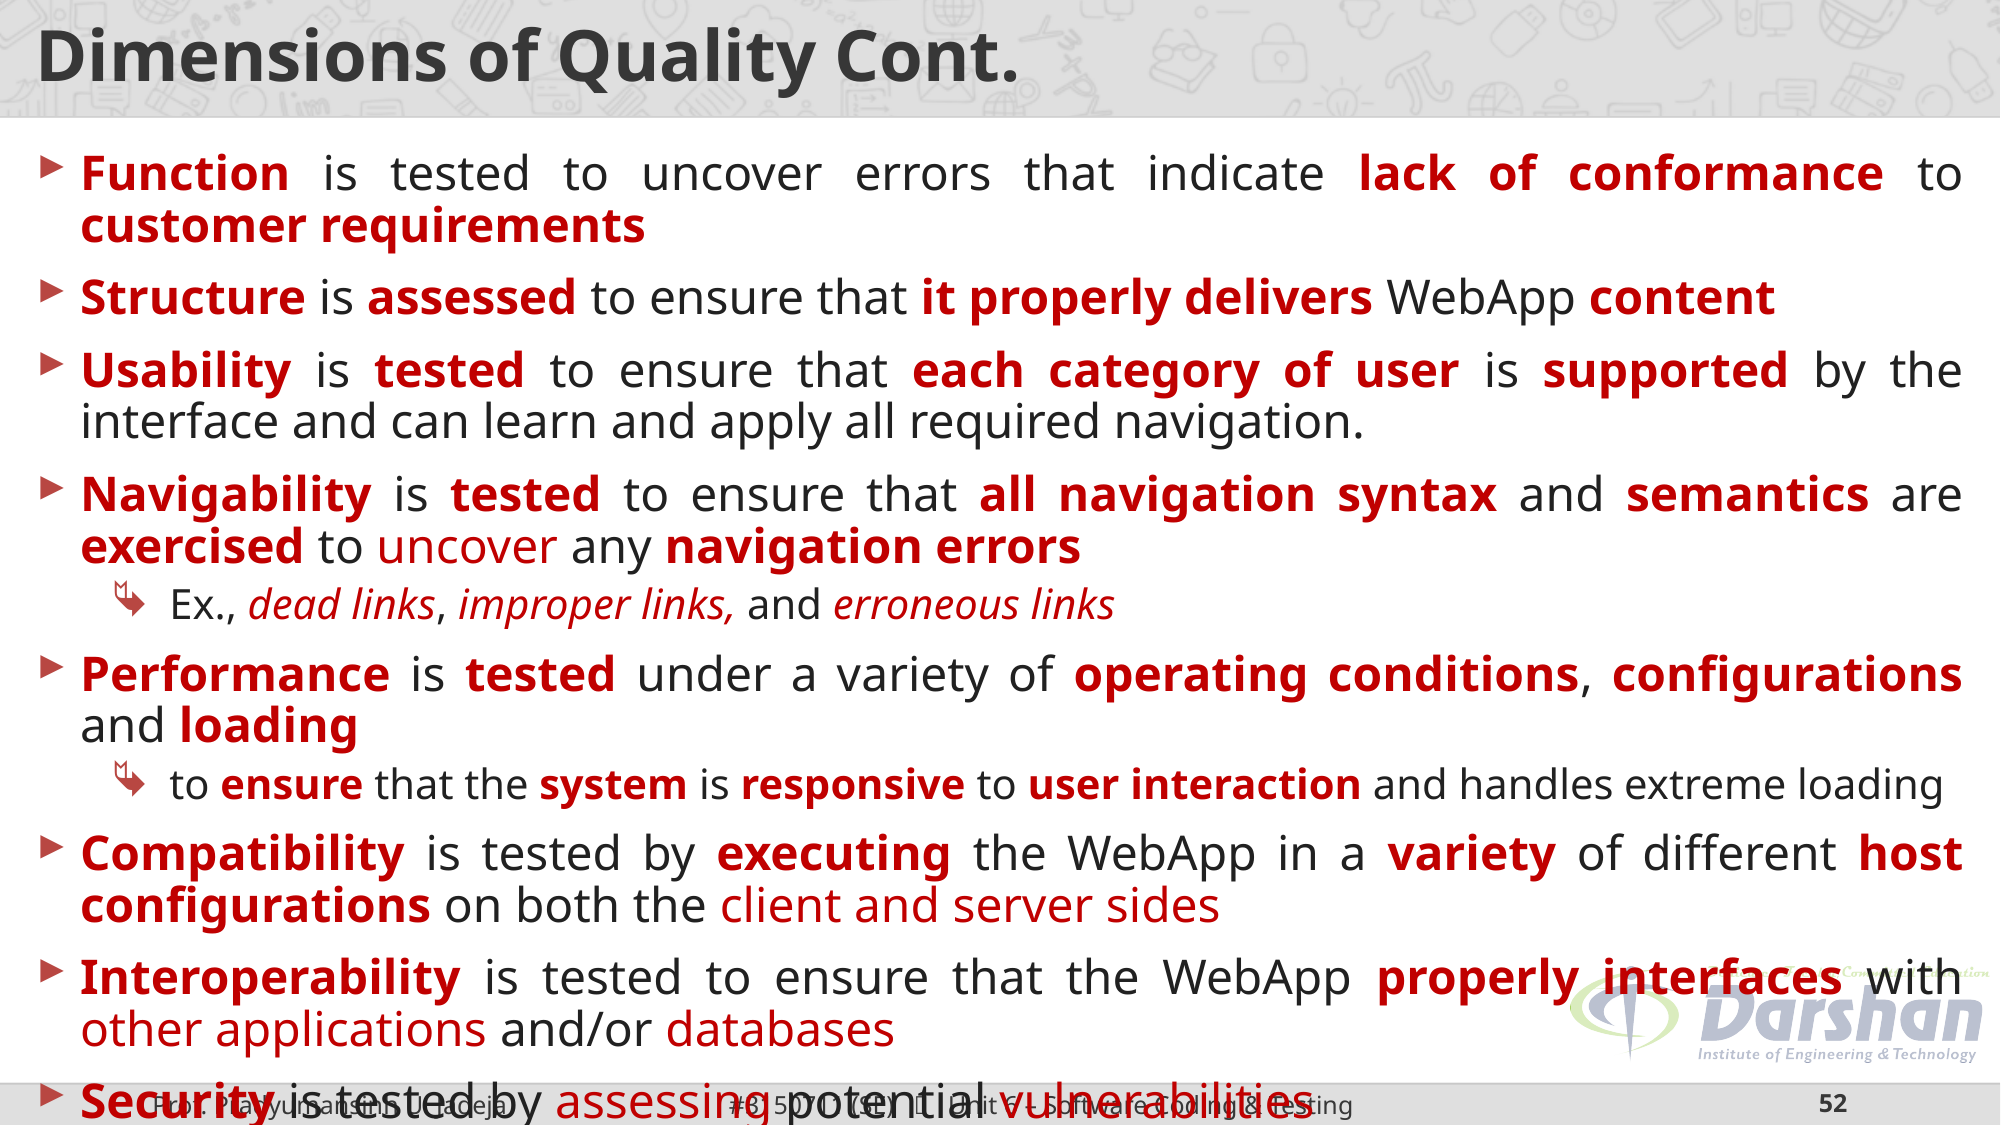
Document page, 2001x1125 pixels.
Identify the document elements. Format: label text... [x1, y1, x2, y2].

list Function is tested to uncover errors that indicate lack of conformance to customer requirements Structure is assessed to ensure that it properly delivers WebApp content Usability is tested to ensure that each category of user is supported by the interface and can learn and apply all required navigation. Navigability is tested to ensure that all navigation syntax and semantics are exercised to uncover any navigation errors Ex., dead links, improper links, and erroneous links Performance is tested under a variety of operating conditions, configurations and loading to ensure that the system is responsive to user interaction and handles extreme loading Compatibility is tested by executing the WebApp in a variety of different host configurations on both the client and server sides Interoperability is tested to ensure that the WebApp properly interfaces with other applications and/or databases Security is tested by assessing potential vulnerabilities [21, 141, 1979, 1059]
title Dimensions of Quality Cont. [0, 0, 2000, 117]
